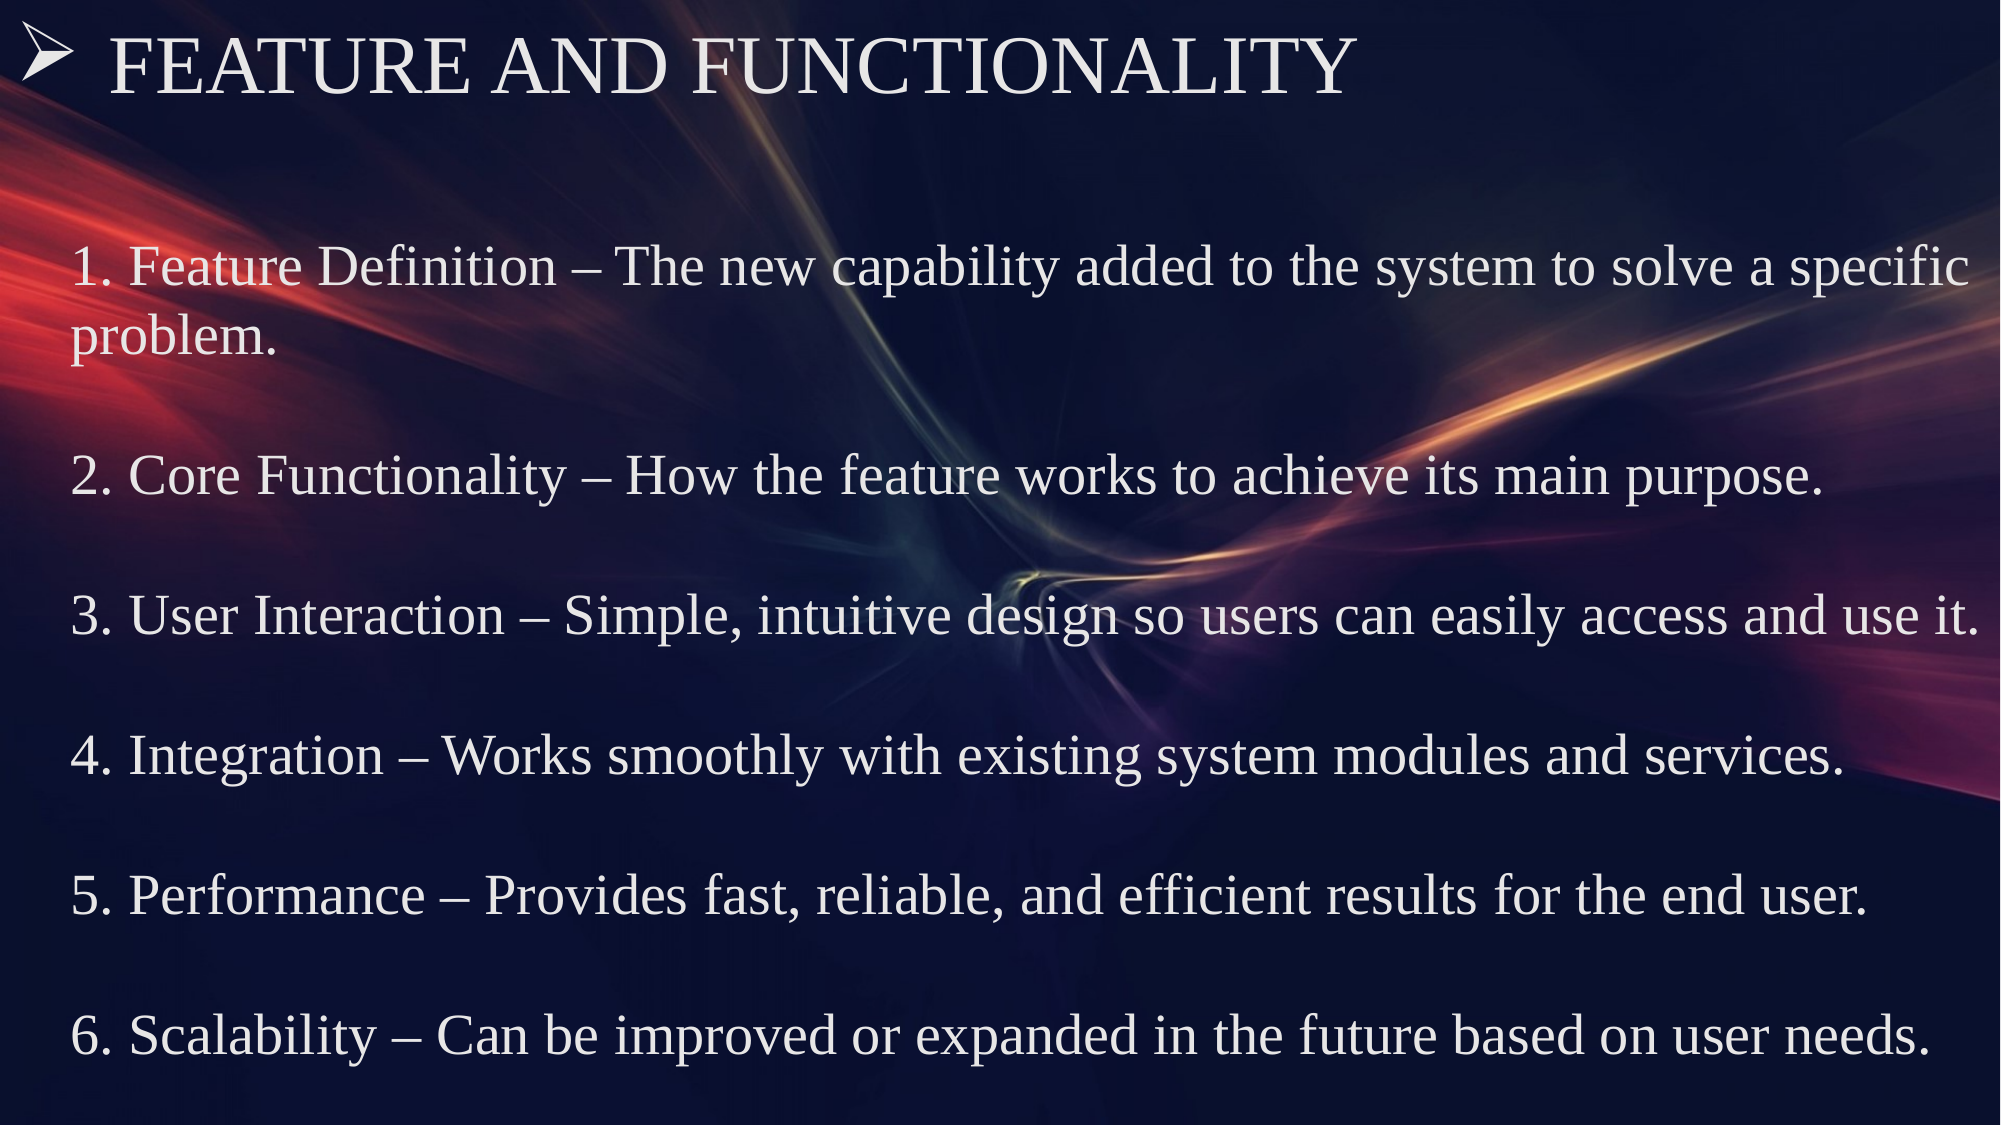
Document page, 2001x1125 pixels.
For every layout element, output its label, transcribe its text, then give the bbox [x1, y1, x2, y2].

picture [0, 0, 2001, 1125]
title FEATURE AND FUNCTIONALITY [0, 0, 1725, 176]
text_box 1. Feature Definition – The new capability added to the system to solve a specific problem. 2. Core Functionality – How the feature works to achieve its main purpose. 3. User Interaction – Simple, intuitive design so users can easily access and use it. 4. Integration – Works smoothly with existing system modules and services. 5. Performance – Provides fast, reliable, and efficient results for the end user. 6. Scalability – Can be improved or expanded in the future based on user needs. [55, 219, 2000, 1074]
